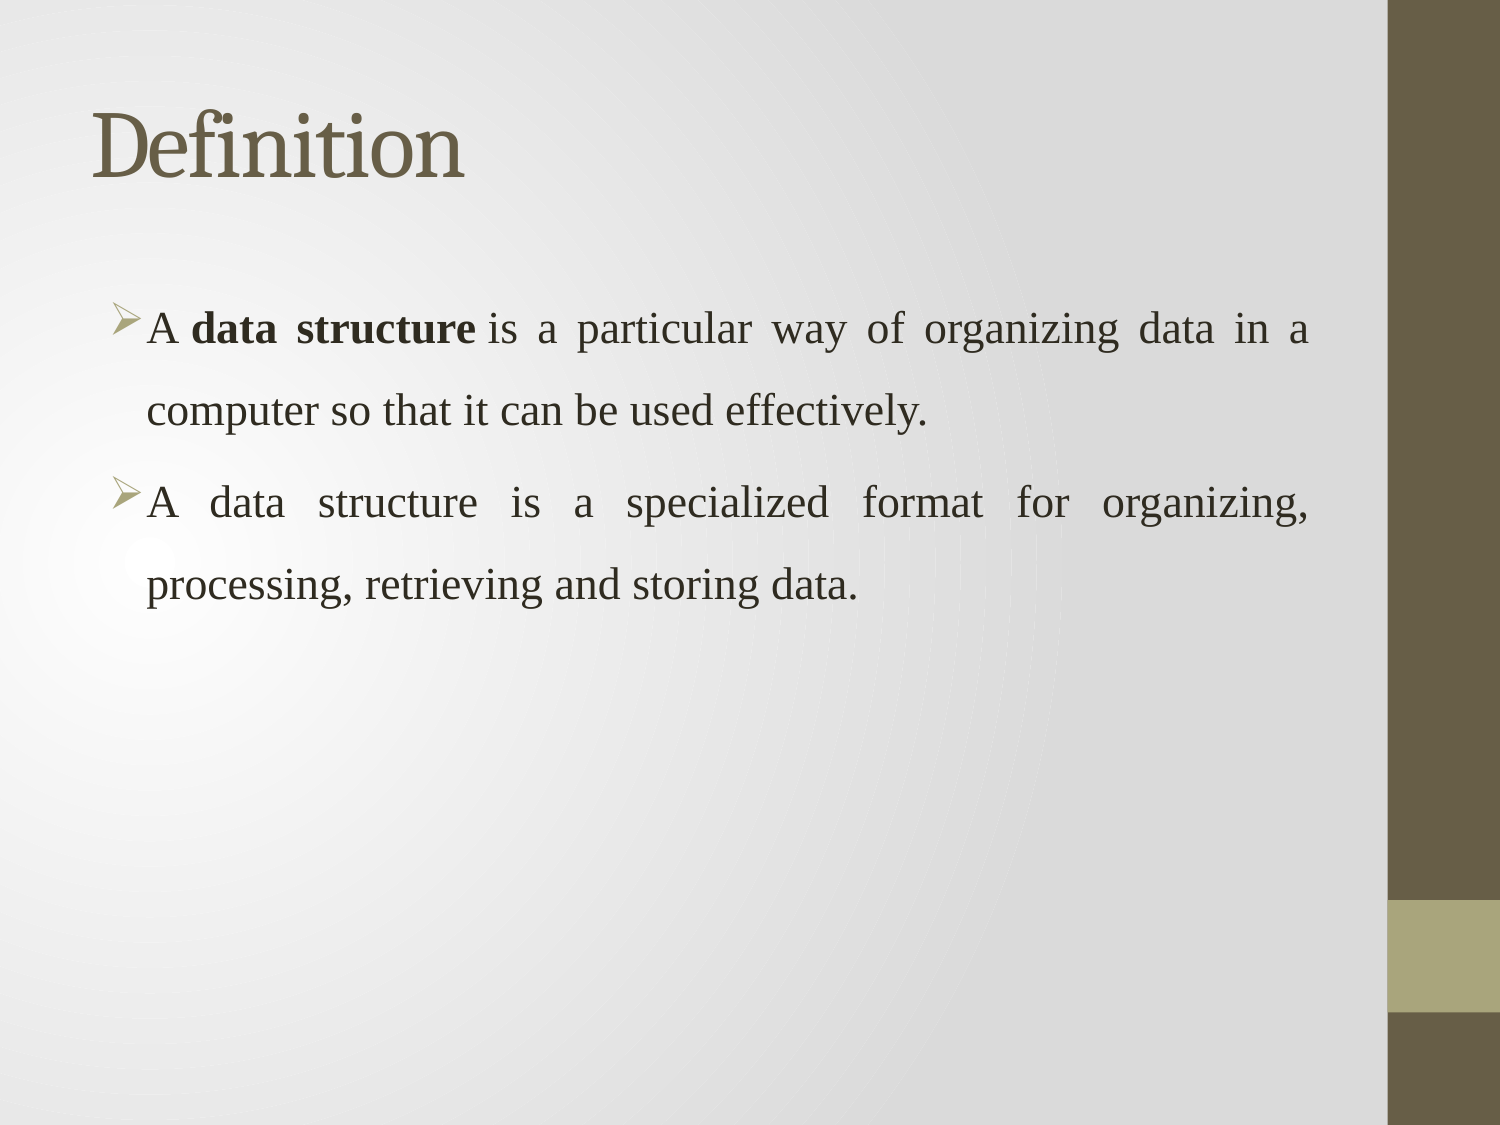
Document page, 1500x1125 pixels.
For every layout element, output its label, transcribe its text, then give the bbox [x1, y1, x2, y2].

list A data structure is a particular way of organizing data in a computer so that it can be used effectively. A data structure is a specialized format for organizing, processing, retrieving and storing data. [75, 262, 1325, 1050]
title Definition [75, 45, 1325, 233]
